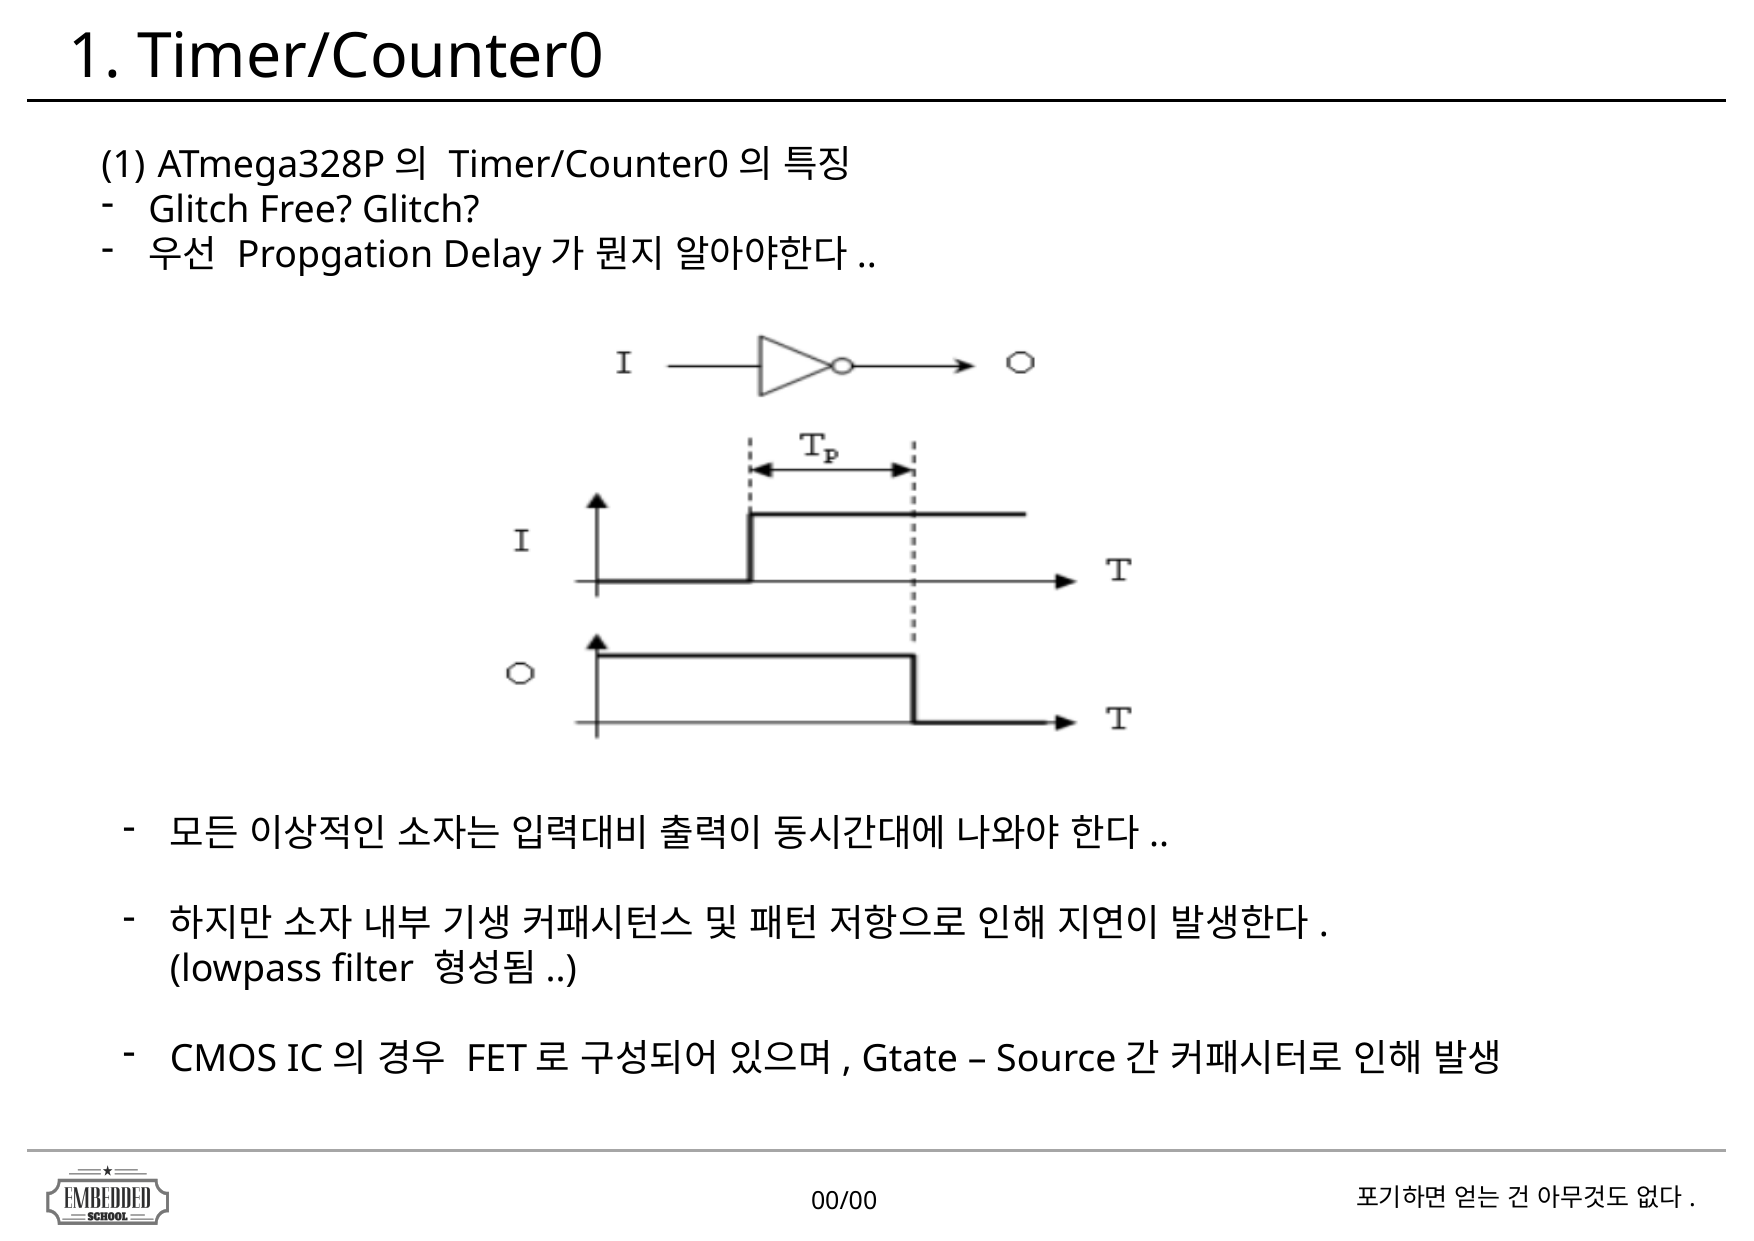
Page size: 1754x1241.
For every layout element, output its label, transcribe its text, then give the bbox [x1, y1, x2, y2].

text_box ATmega328P의 Timer/Counter0의 특징 Glitch Free? Glitch? 우선 Propgation Delay가 뭔지 알아야한다.. [86, 132, 892, 283]
text_box 00/00 [765, 1177, 923, 1223]
text_box 1. Timer/Counter0 [53, 7, 1452, 98]
text_box 모든 이상적인 소자는 입력대비 출력이 동시간대에 나와야 한다.. 하지만 소자 내부 기생 커패시턴스 및 패턴 저항으로 인해 지연이 발생한다. (lowpass filter 형성됨..) CMOS IC의 경우 FET로 구성되어 있으며, Gtate – Source간 커패시터로 인해 발생 [108, 801, 1518, 1086]
picture [27, 1164, 188, 1231]
picture [391, 308, 1203, 758]
